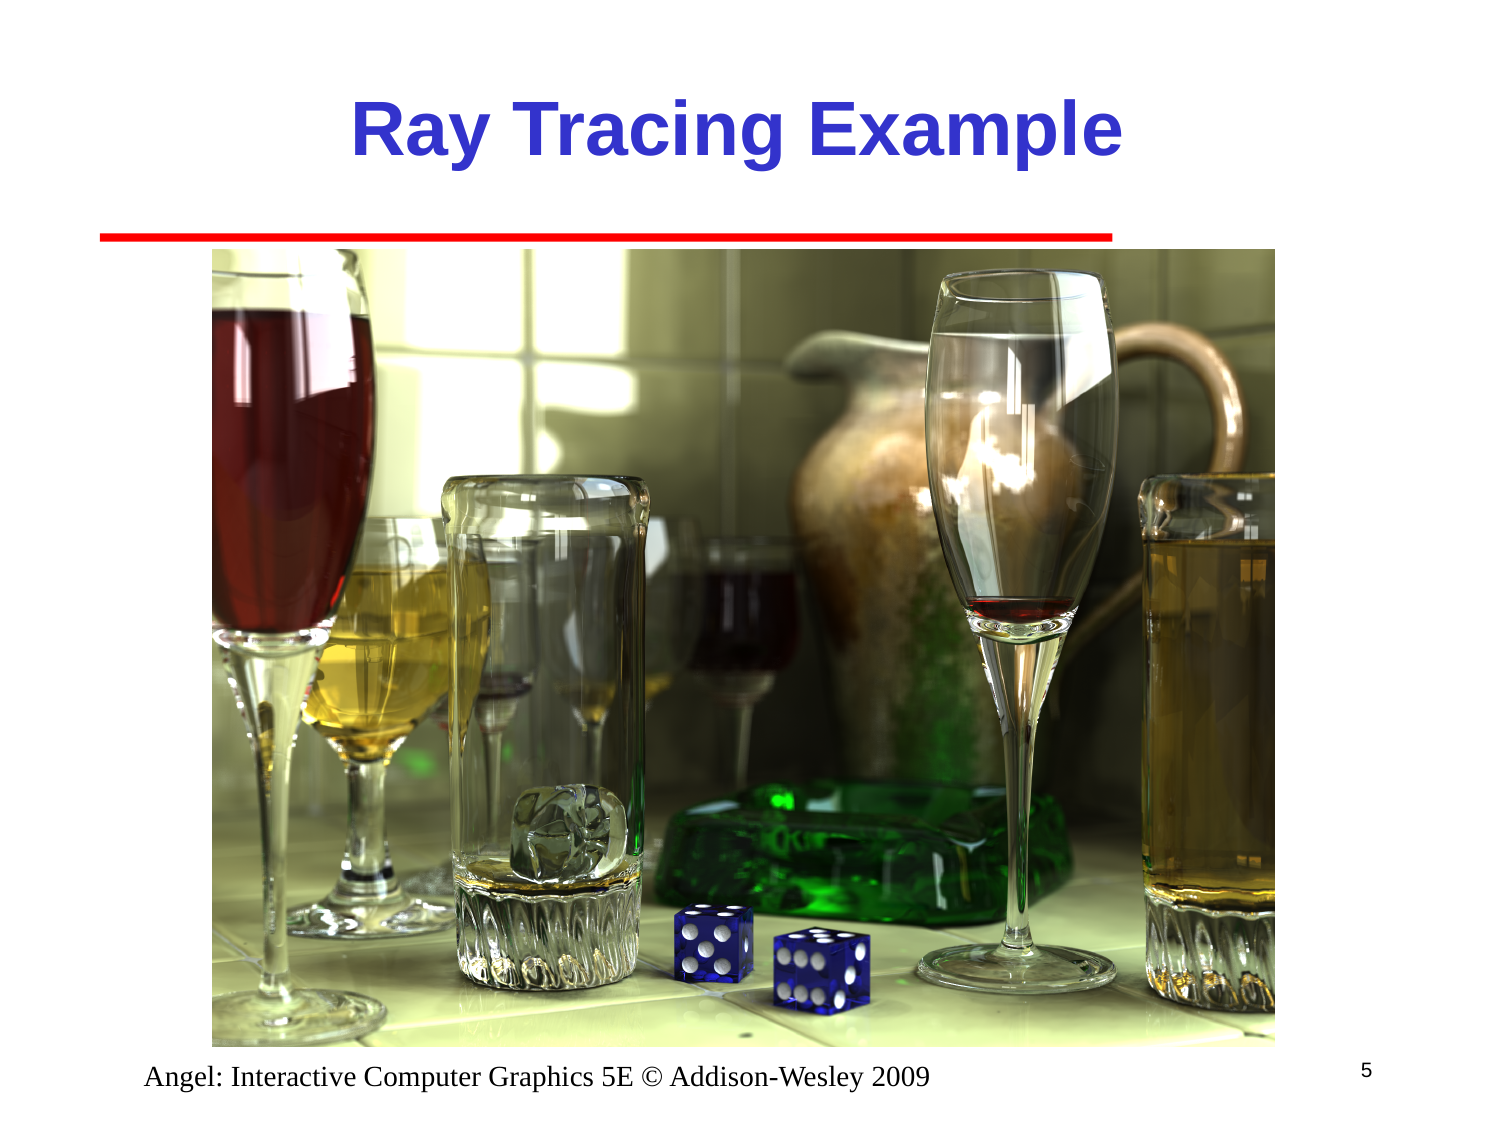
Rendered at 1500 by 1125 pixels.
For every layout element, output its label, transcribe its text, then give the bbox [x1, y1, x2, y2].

title Ray Tracing Example [225, 37, 1250, 213]
text_box Angel: Interactive Computer Graphics 5E © Addison-Wesley 2009 [75, 1050, 1000, 1088]
text_box 5 [1324, 1037, 1388, 1100]
picture [212, 249, 1276, 1048]
